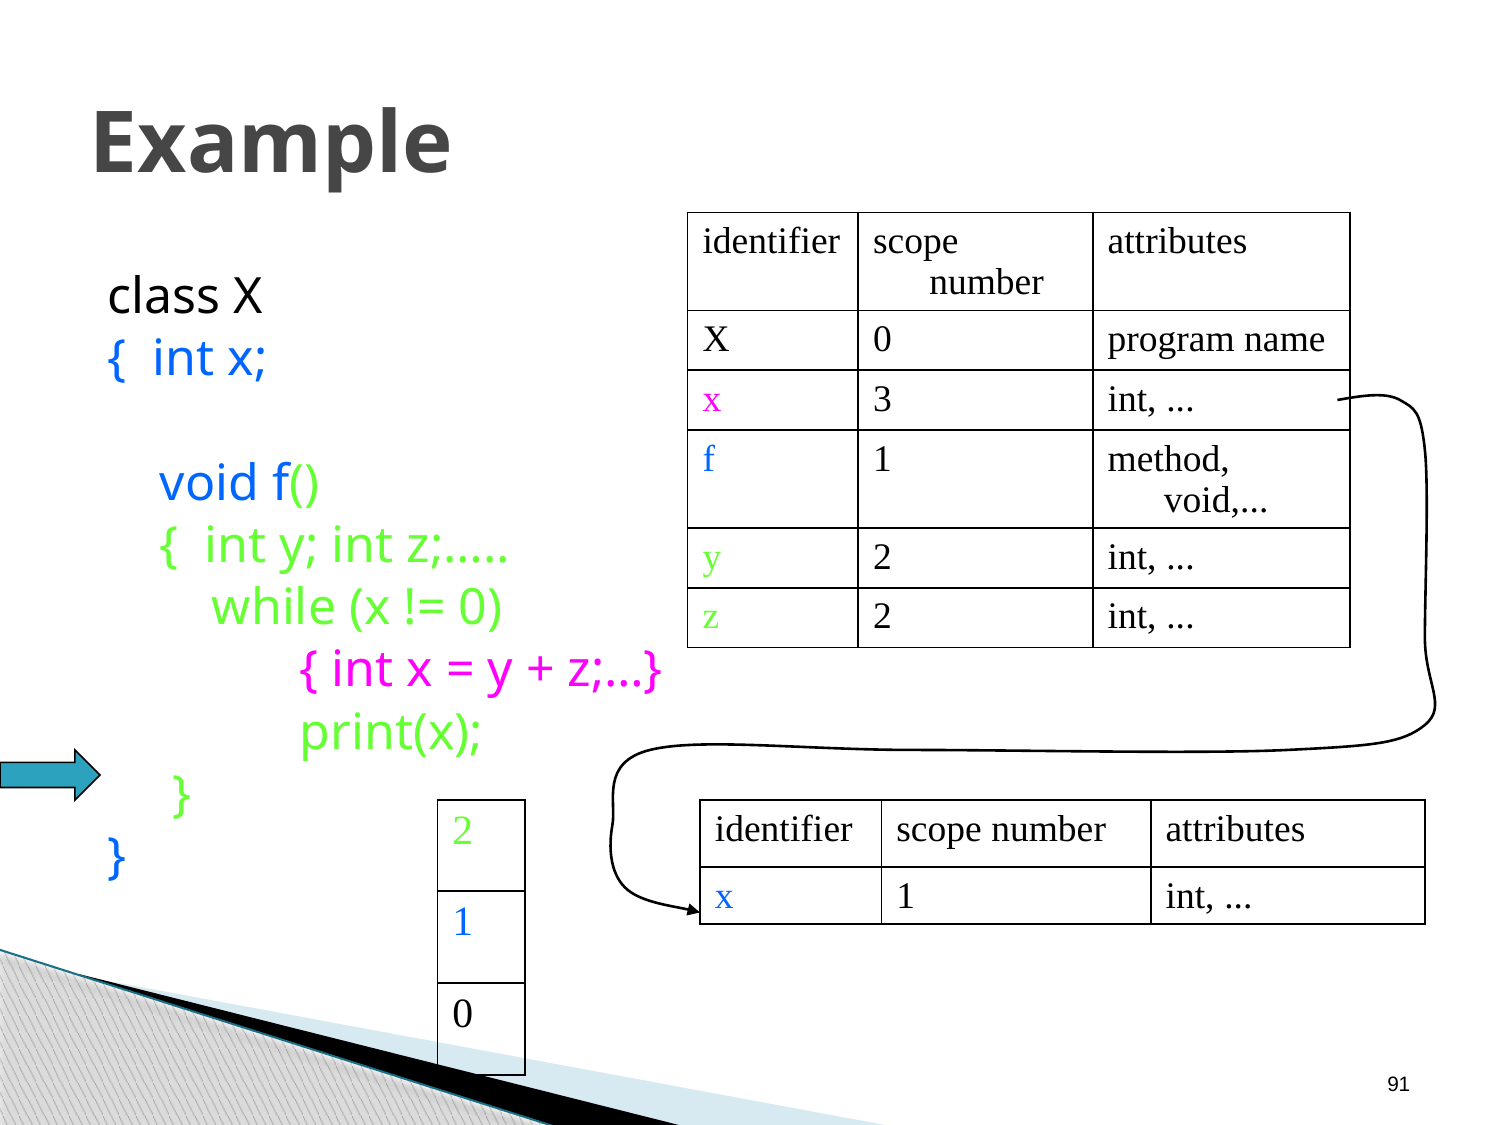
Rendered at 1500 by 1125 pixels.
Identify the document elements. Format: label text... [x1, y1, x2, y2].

slide_number 91 [1074, 1024, 1425, 1103]
table_cell x [701, 868, 881, 923]
table_cell method, void,... [1094, 431, 1297, 527]
table_header 2 [438, 801, 524, 890]
table_cell 2 [859, 589, 1092, 647]
table_header identifier [759, 801, 881, 866]
table_cell 1 [438, 892, 524, 982]
table_cell int, ... [1094, 371, 1349, 429]
table_cell 3 [859, 371, 1092, 429]
list class X { int x; void f() { int y; int z;….. while (x != 0) { int x = y + z;…} print(x); } } [75, 262, 738, 1005]
text_box [610, 395, 1436, 916]
table_header attributes _ [1152, 801, 1424, 866]
table_cell 2 [859, 529, 1092, 587]
table_cell int, ... [1152, 868, 1424, 923]
text_box [0, 750, 100, 801]
table_header scope number [882, 801, 1150, 866]
table_cell 0 [438, 984, 524, 1074]
table_cell program name [1094, 311, 1349, 369]
table_cell int, ... [1094, 529, 1175, 587]
table_cell X [688, 311, 857, 369]
title Example [75, 45, 1425, 233]
table_header identifier [688, 213, 857, 310]
table_cell 1 [859, 431, 1092, 527]
table_cell y [688, 529, 857, 587]
table_cell 0 [859, 311, 1092, 369]
table_header scope number [859, 213, 1092, 310]
table_cell x [688, 371, 857, 429]
table_cell f [688, 431, 857, 527]
table_cell z [688, 589, 857, 647]
table_header attributes [1094, 213, 1349, 310]
table_cell 1 [882, 868, 1150, 923]
